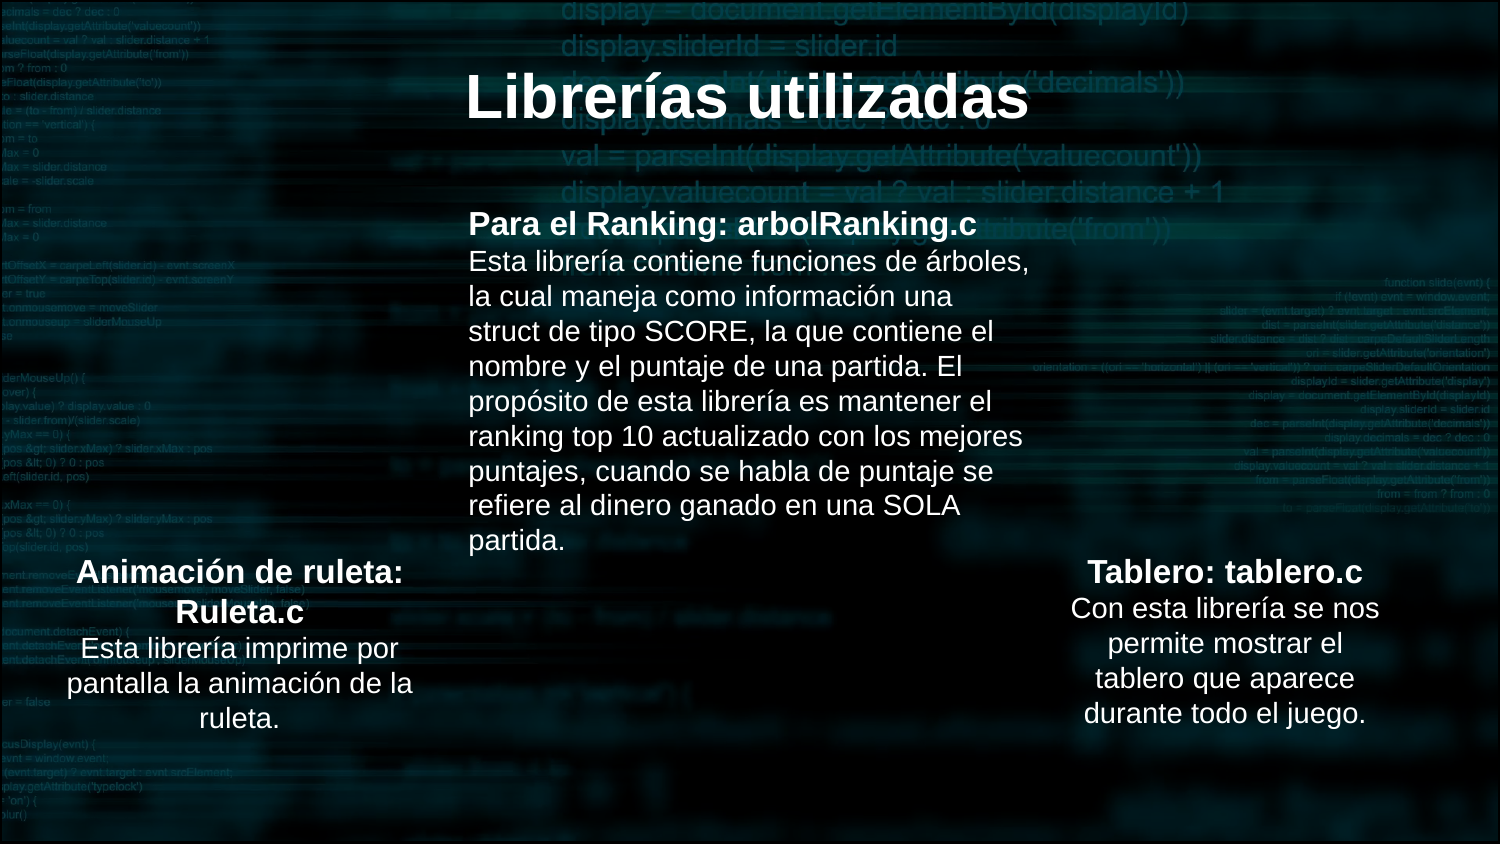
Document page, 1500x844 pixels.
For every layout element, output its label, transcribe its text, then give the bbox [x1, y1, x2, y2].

text_box [0, 0, 1500, 844]
text_box Para el Ranking: arbolRanking.c Esta librería contiene funciones de árboles, la cual maneja como información una struct de tipo SCORE, la que contiene el nombre y el puntaje de una partida. El propósito de esta librería es mantener el ranking top 10 actualizado con los mejores puntajes, cuando se habla de puntaje se refiere al dinero ganado en una SOLA partida. [453, 187, 1047, 267]
text_box Librerías utilizadas [450, 41, 1050, 121]
text_box Tablero: tablero.c Con esta librería se nos permite mostrar el tablero que aparece durante todo el juego. [1046, 534, 1405, 614]
text_box Animación de ruleta: Ruleta.c Esta librería imprime por pantalla la animación de la ruleta. [29, 534, 451, 614]
